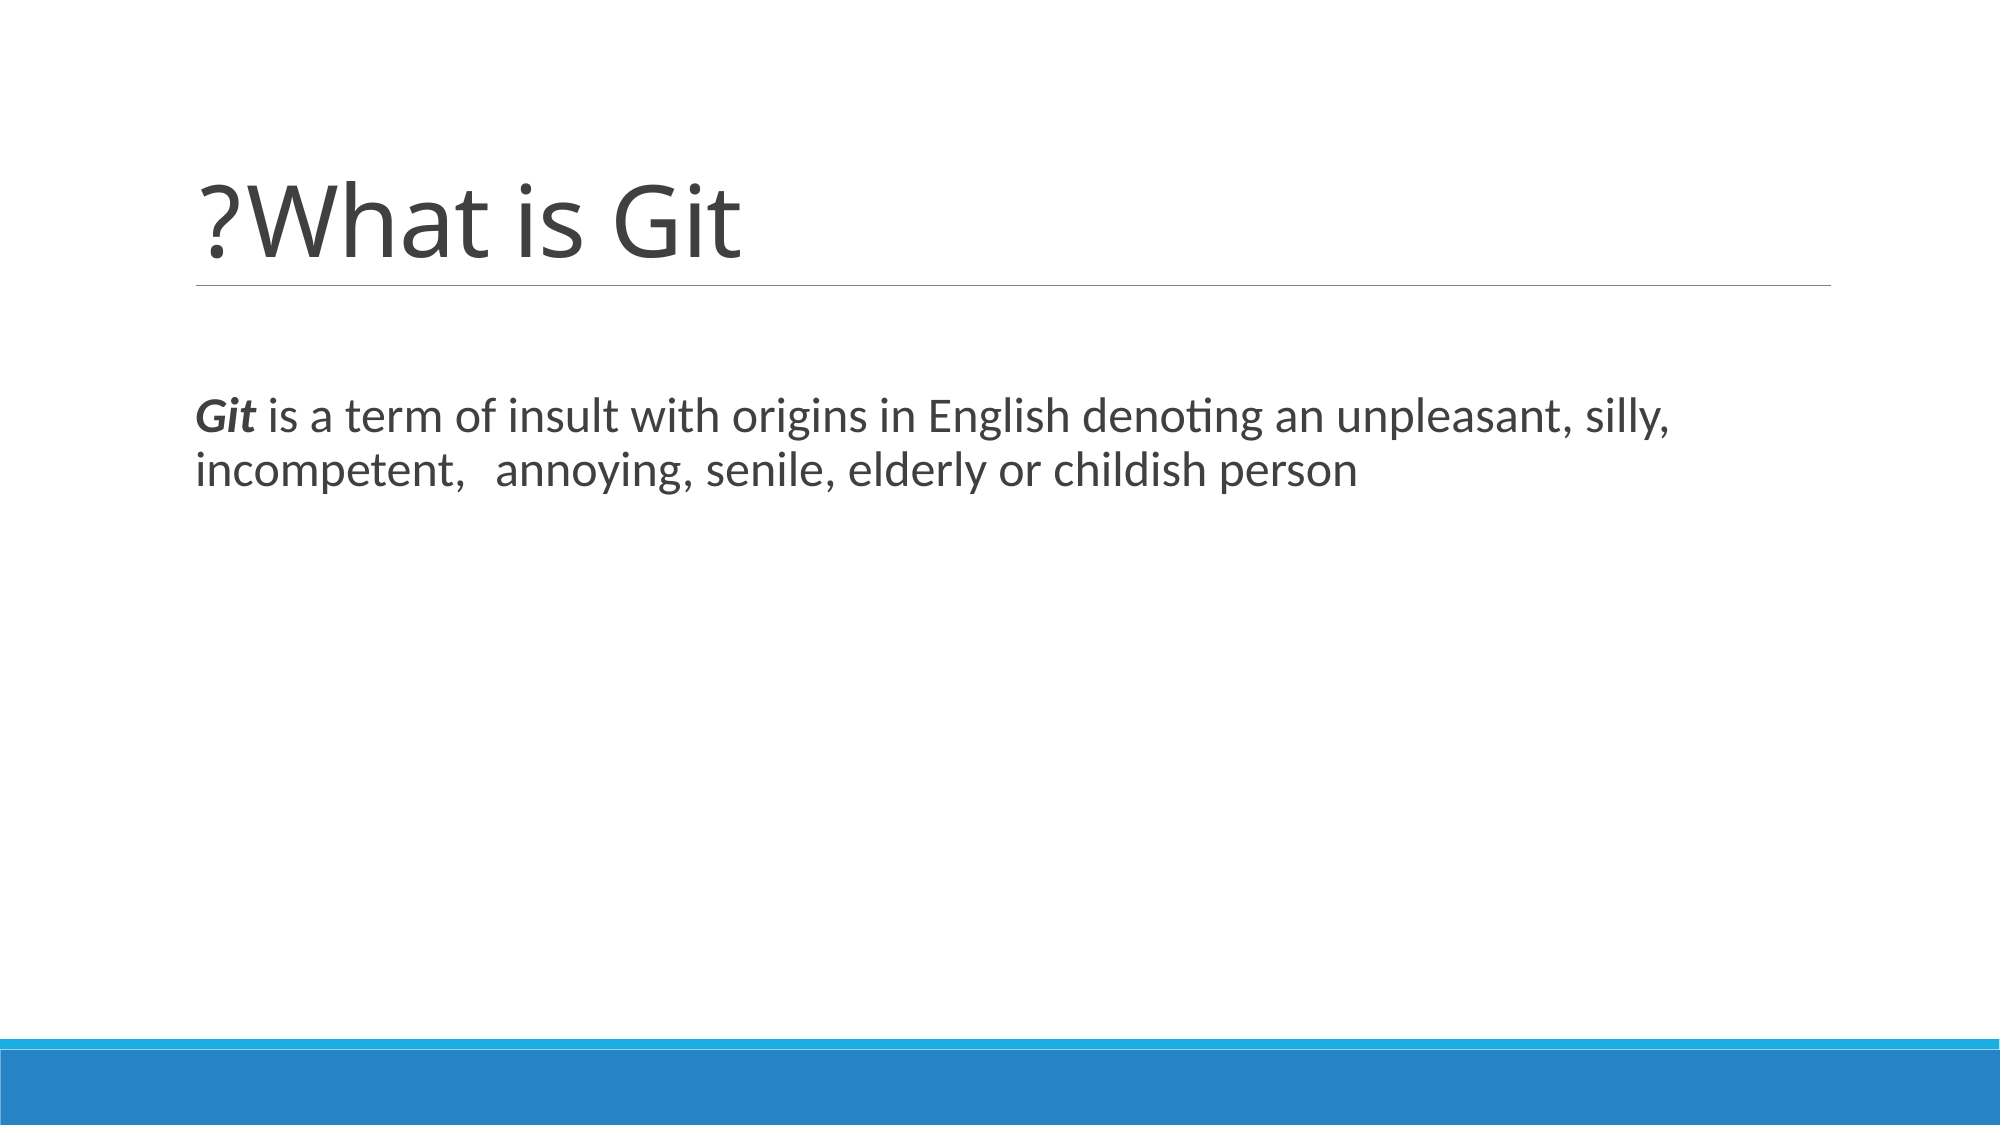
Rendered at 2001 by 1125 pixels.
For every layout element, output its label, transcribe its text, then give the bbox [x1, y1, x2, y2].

title What is Git? [180, 47, 1830, 285]
list Git is a term of insult with origins in English denoting an unpleasant, silly, incompetent, annoying, senile, elderly or childish person [180, 302, 1830, 963]
